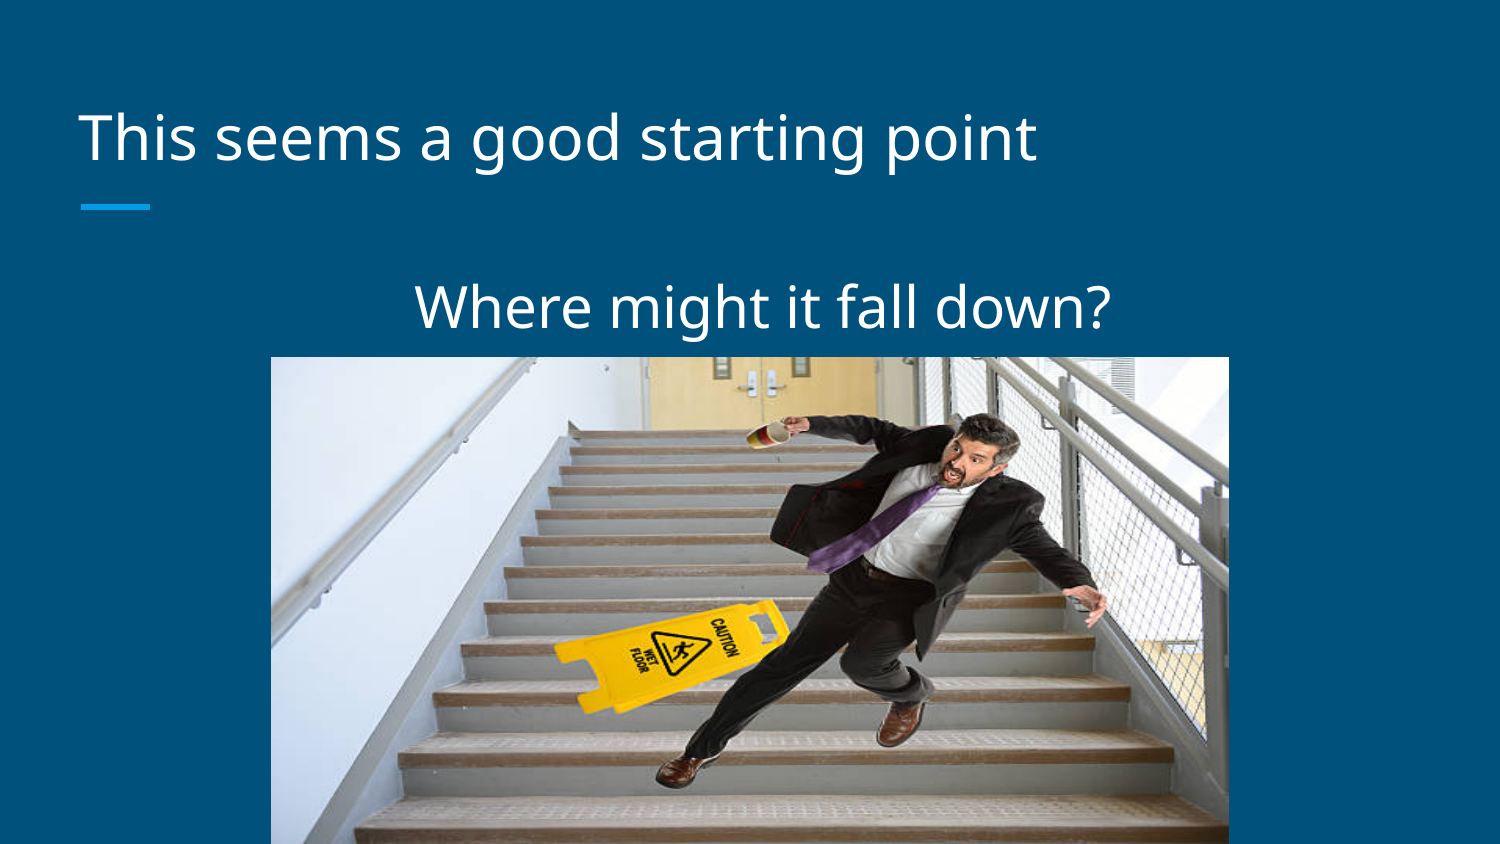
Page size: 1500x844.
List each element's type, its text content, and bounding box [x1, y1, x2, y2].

list Where might it fall down? [63, 244, 1437, 750]
picture [272, 358, 1228, 844]
title This seems a good starting point [63, 75, 1437, 188]
